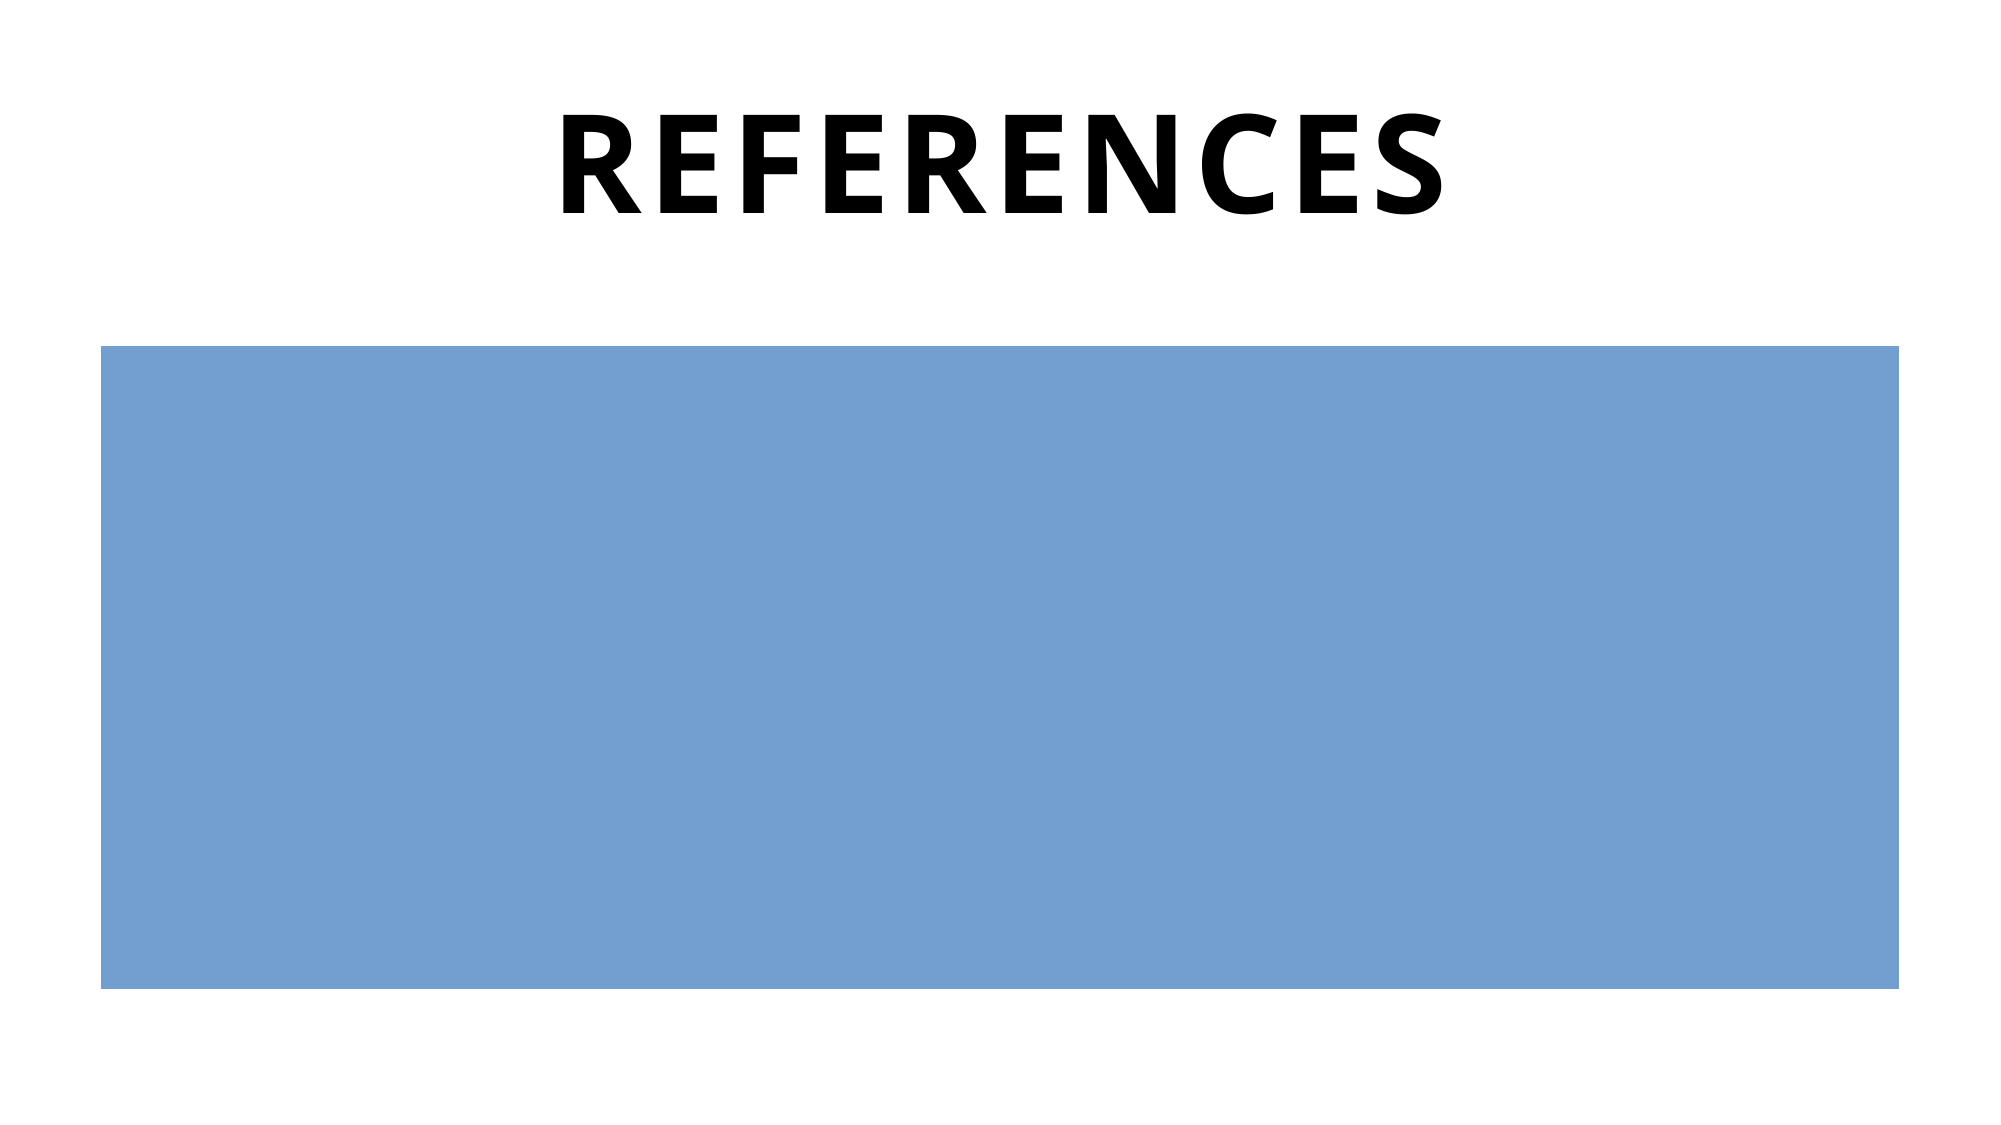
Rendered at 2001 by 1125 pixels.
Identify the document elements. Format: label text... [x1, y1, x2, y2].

title References [137, 59, 1863, 278]
